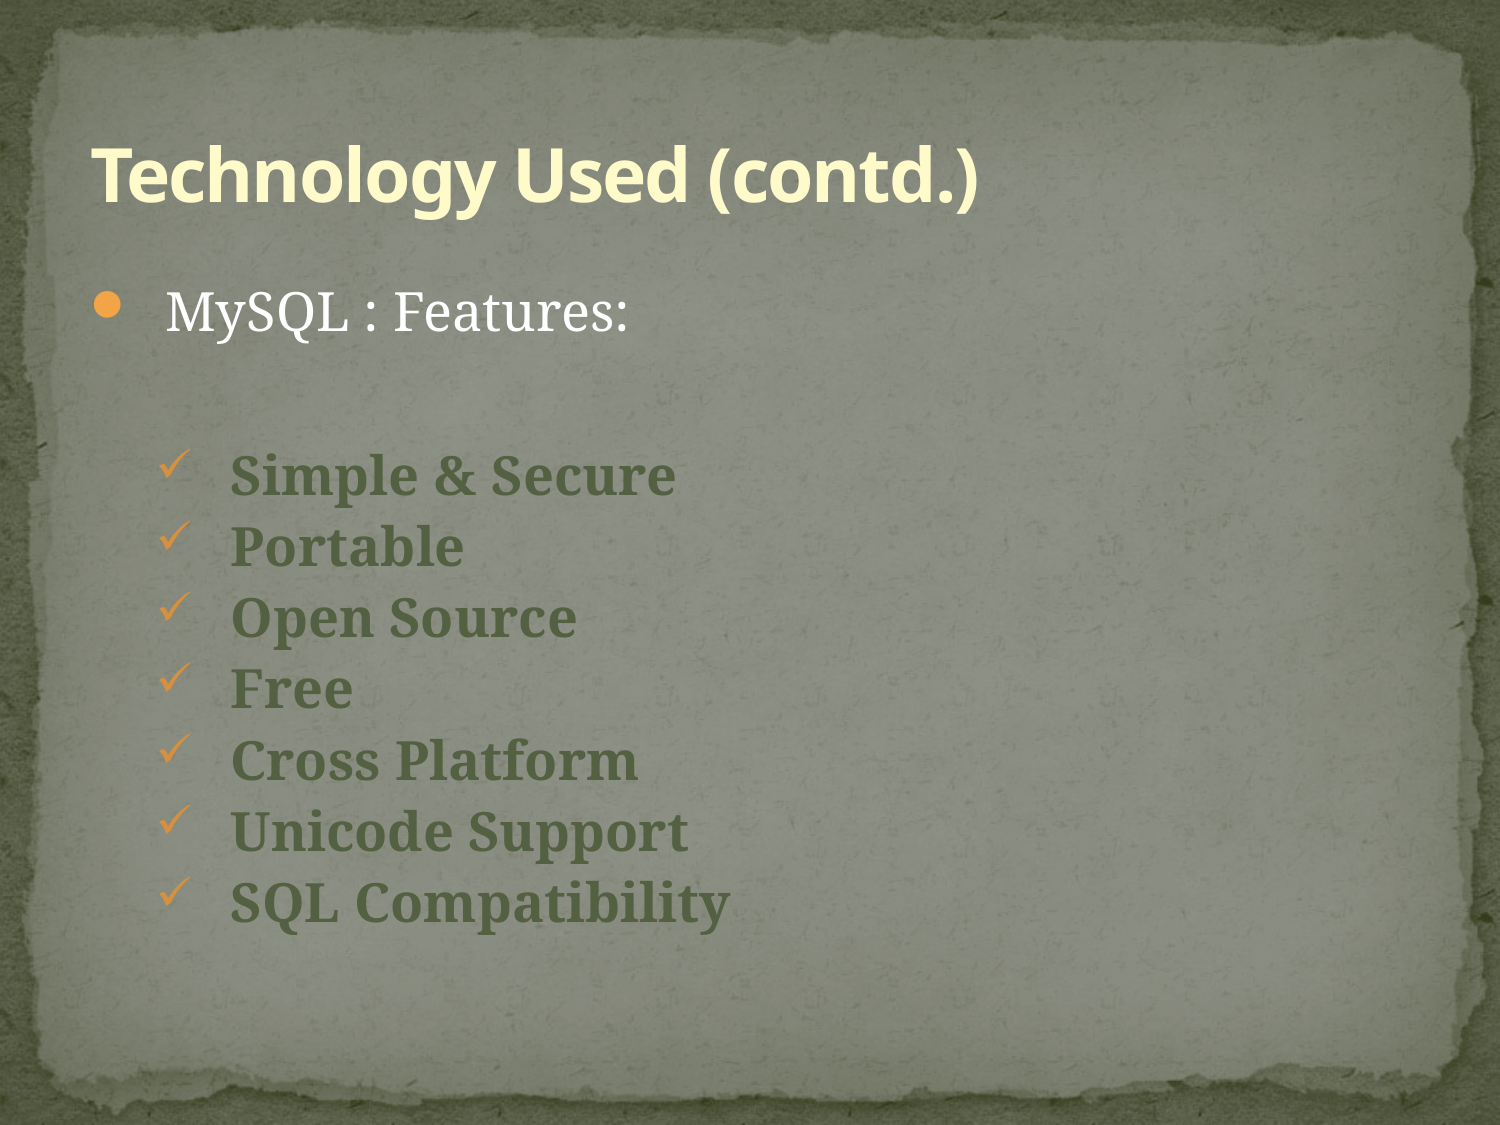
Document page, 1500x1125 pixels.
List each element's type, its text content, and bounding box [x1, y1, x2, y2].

list MySQL : Features: Simple & Secure Portable Open Source Free Cross Platform Unicode Support SQL Compatibility [75, 262, 1425, 1125]
title Technology Used (contd.) [74, 14, 1425, 233]
